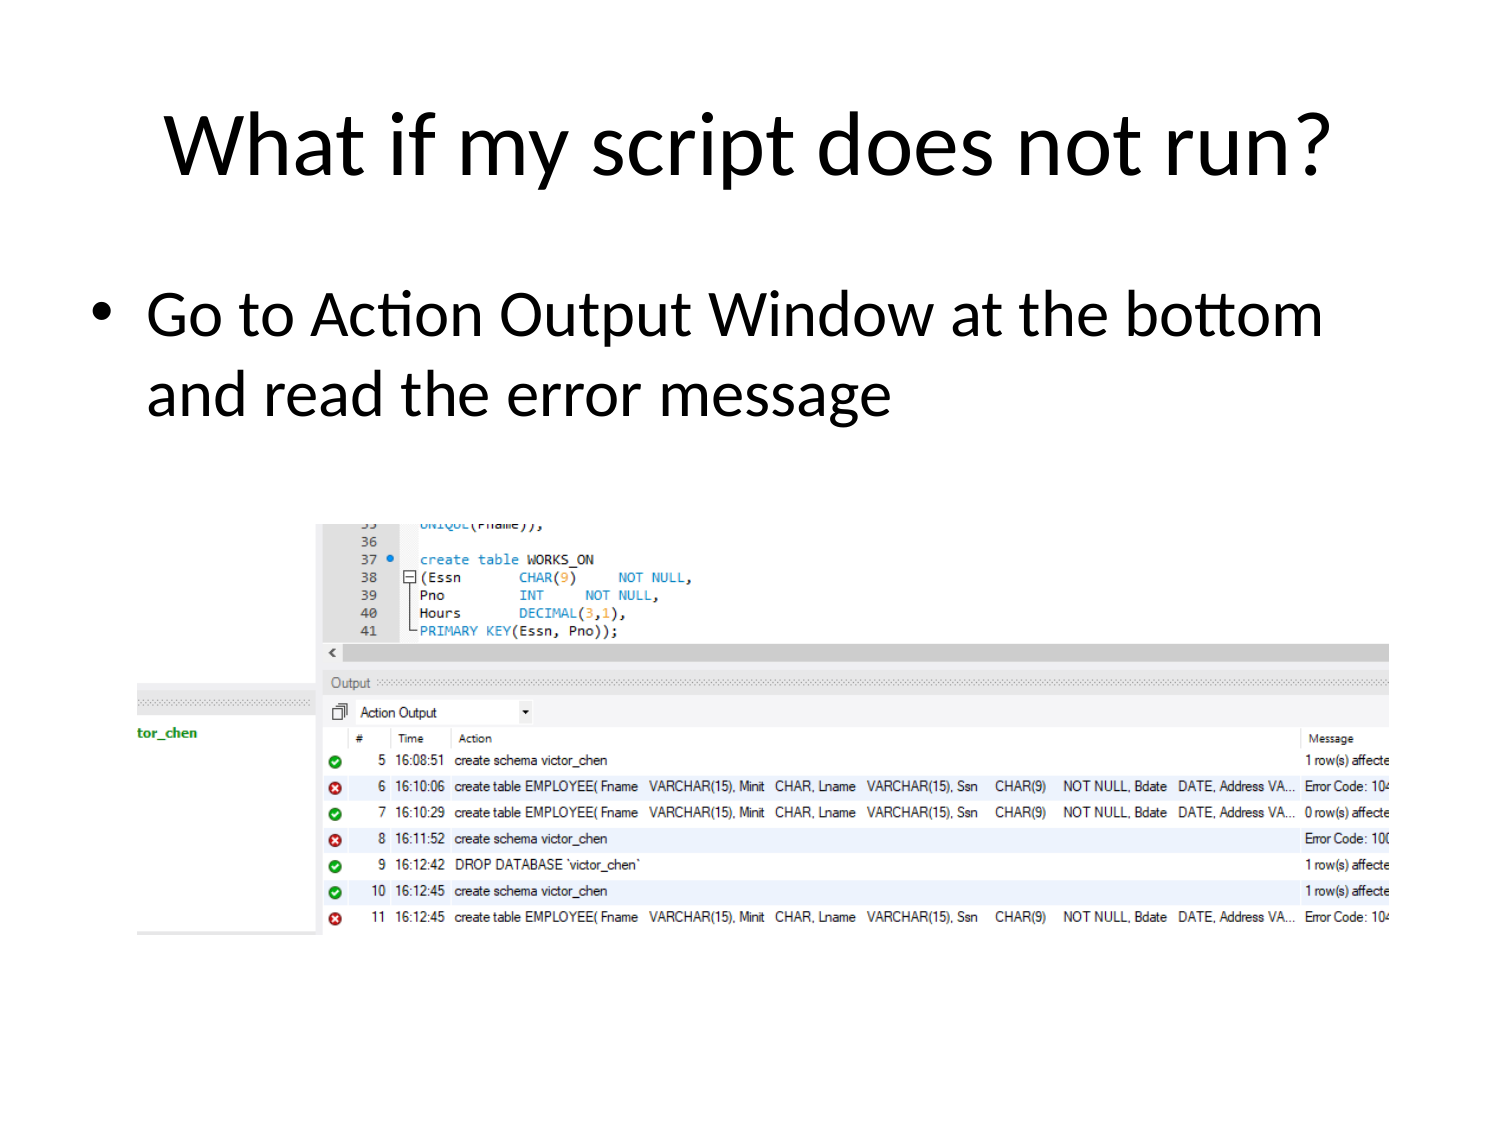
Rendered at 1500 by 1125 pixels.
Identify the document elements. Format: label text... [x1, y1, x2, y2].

title What if my script does not run? [75, 45, 1425, 233]
list Go to Action Output Window at the bottom and read the error message [75, 262, 1425, 1005]
picture [137, 524, 1390, 935]
